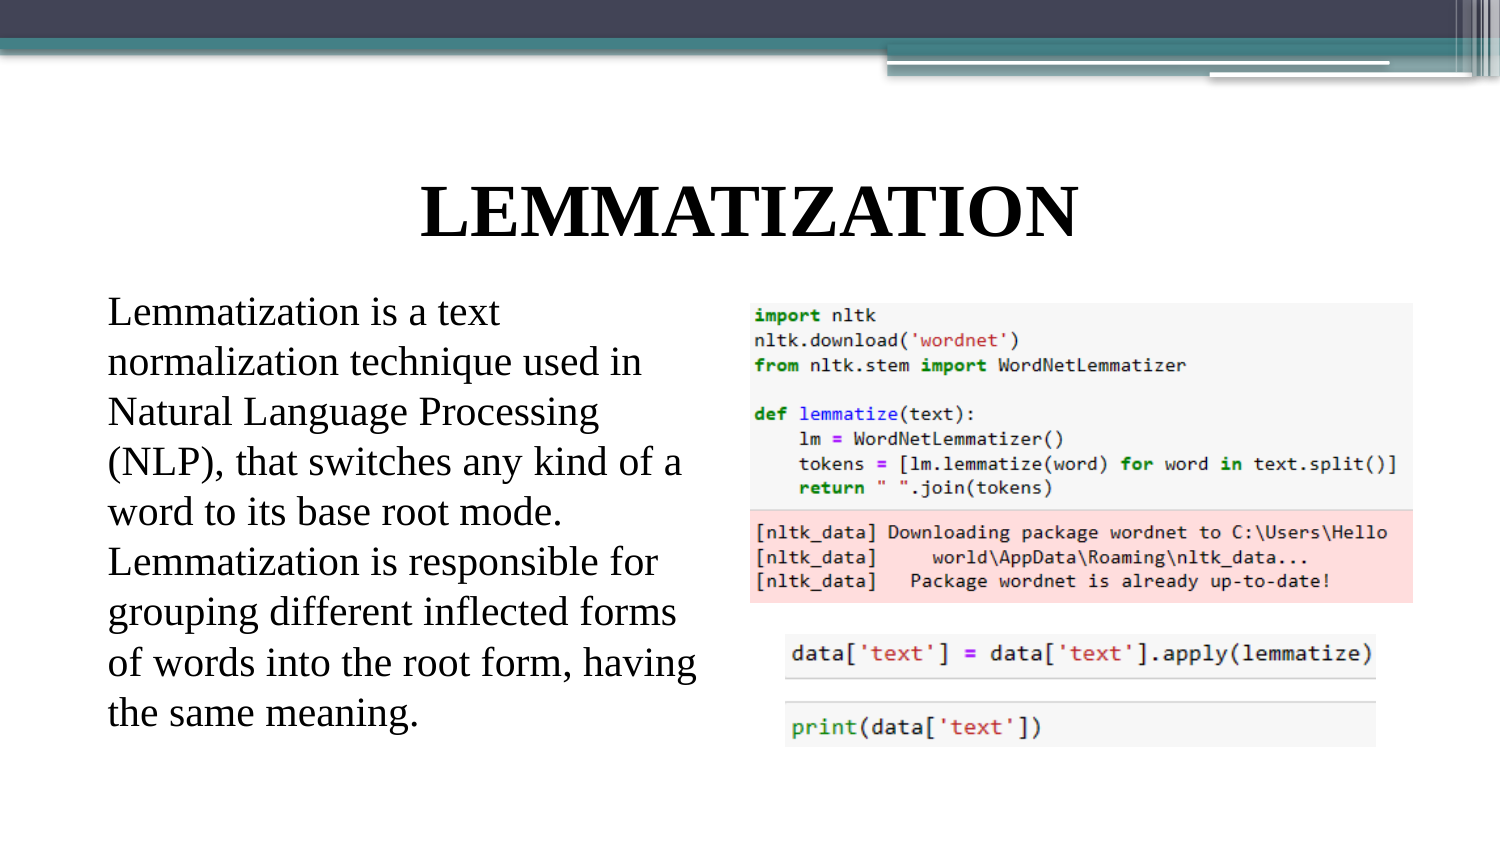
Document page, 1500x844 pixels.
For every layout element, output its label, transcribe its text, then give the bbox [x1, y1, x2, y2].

list Lemmatization is a text normalization technique used in Natural Language Processing (NLP), that switches any kind of a word to its base root mode. Lemmatization is responsible for grouping different inflected forms of words into the root form, having the same meaning. [75, 276, 738, 834]
picture [785, 634, 1377, 748]
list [749, 303, 1413, 603]
title LEMMATIZATION [75, 140, 1425, 272]
